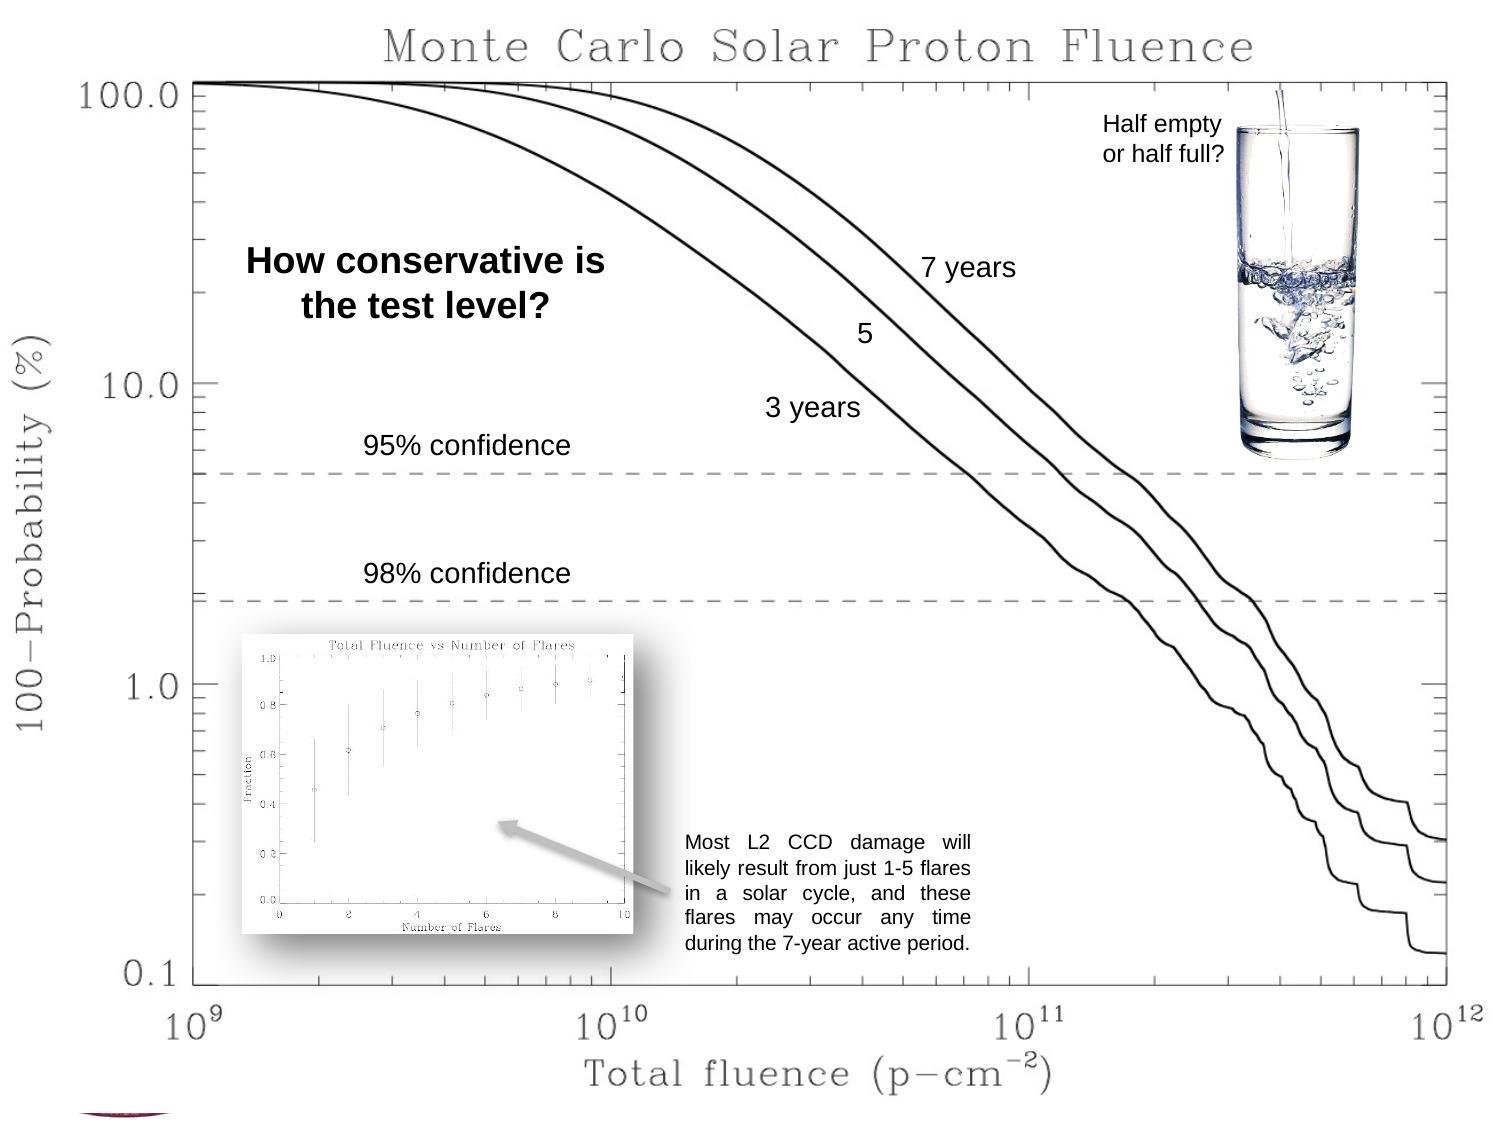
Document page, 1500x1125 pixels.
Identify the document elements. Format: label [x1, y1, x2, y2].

picture [0, 10, 1500, 1125]
text_box [497, 821, 671, 893]
